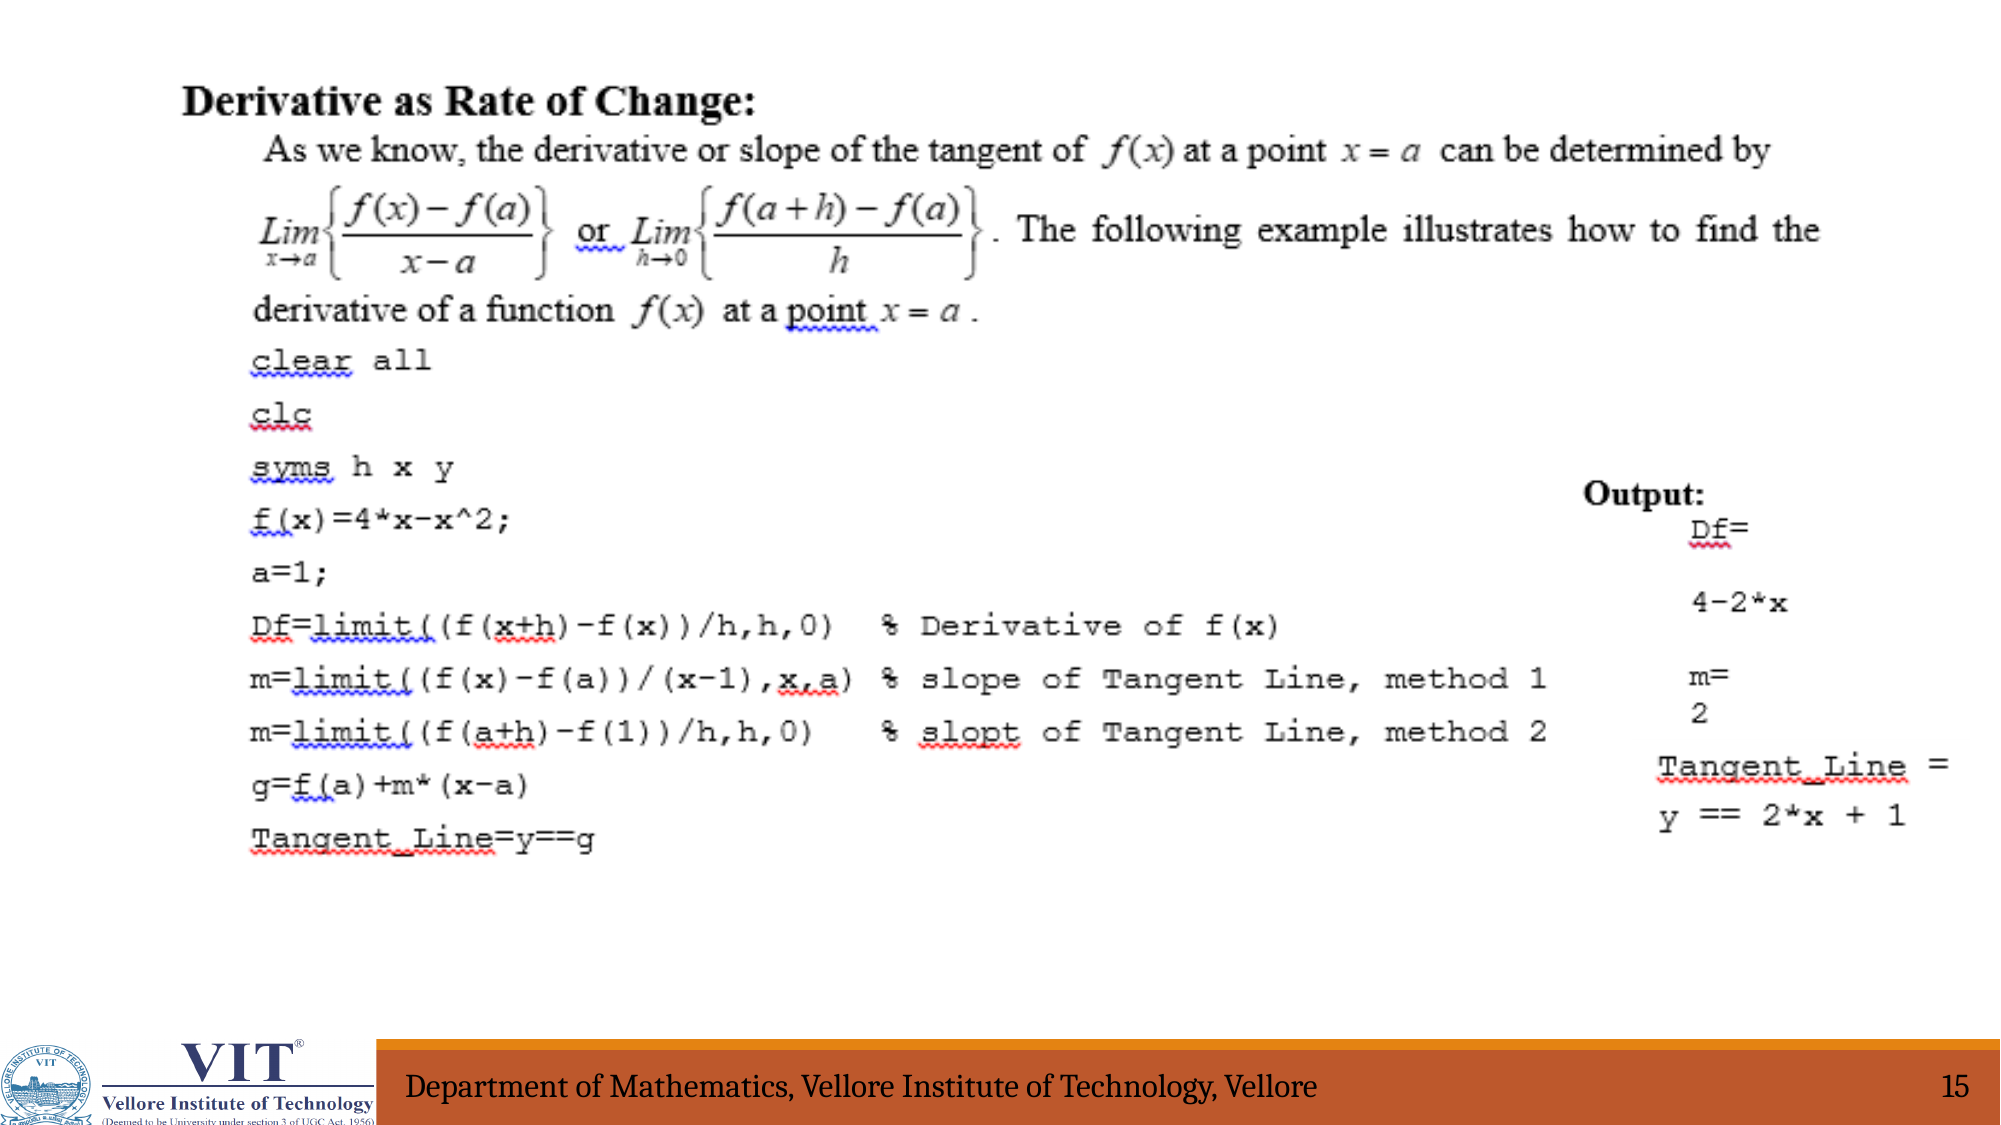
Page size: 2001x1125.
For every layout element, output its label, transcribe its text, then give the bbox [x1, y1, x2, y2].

slide_number 15 [1748, 1054, 1985, 1115]
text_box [161, 70, 1970, 871]
footer Department of Mathematics, Vellore Institute of Technology, Vellore [300, 1054, 1424, 1115]
